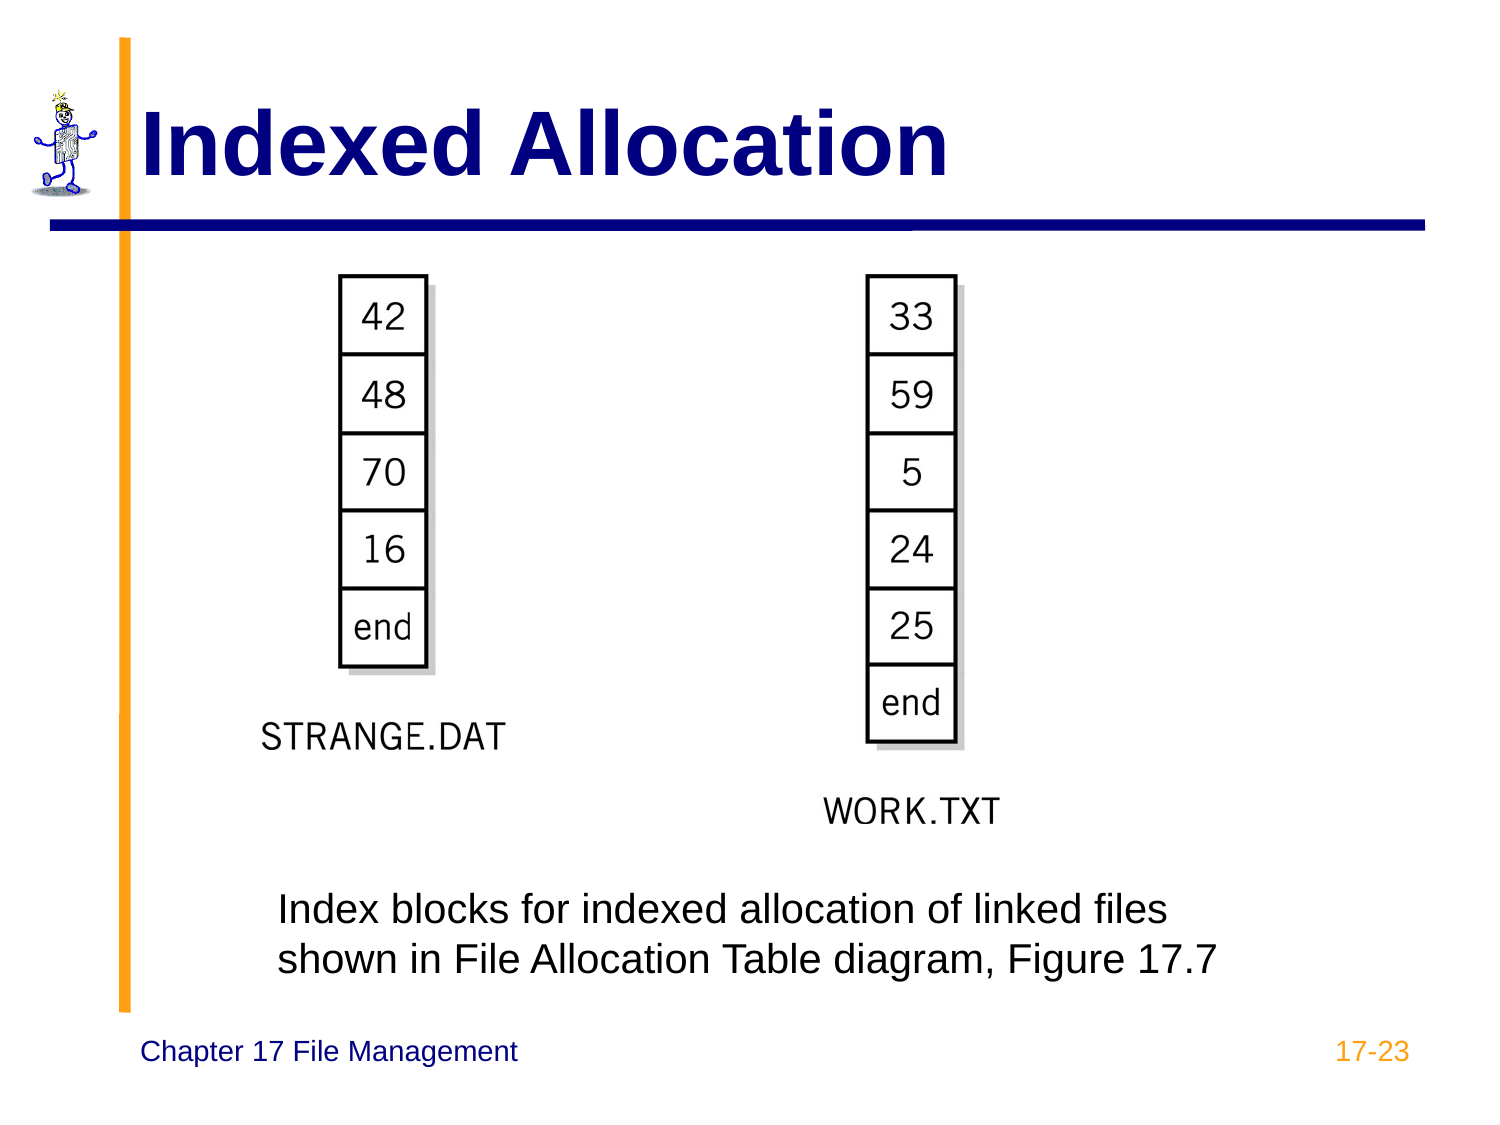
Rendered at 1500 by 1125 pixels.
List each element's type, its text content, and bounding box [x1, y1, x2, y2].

picture [262, 274, 1001, 824]
picture [24, 87, 105, 204]
text_box Index blocks for indexed allocation of linked files shown in File Allocation Table diagram, Figure 17.7 [262, 874, 1238, 990]
title Indexed Allocation [124, 44, 1426, 233]
footer Chapter 17 File Management [124, 1024, 676, 1104]
slide_number 17-23 [1074, 1024, 1426, 1103]
